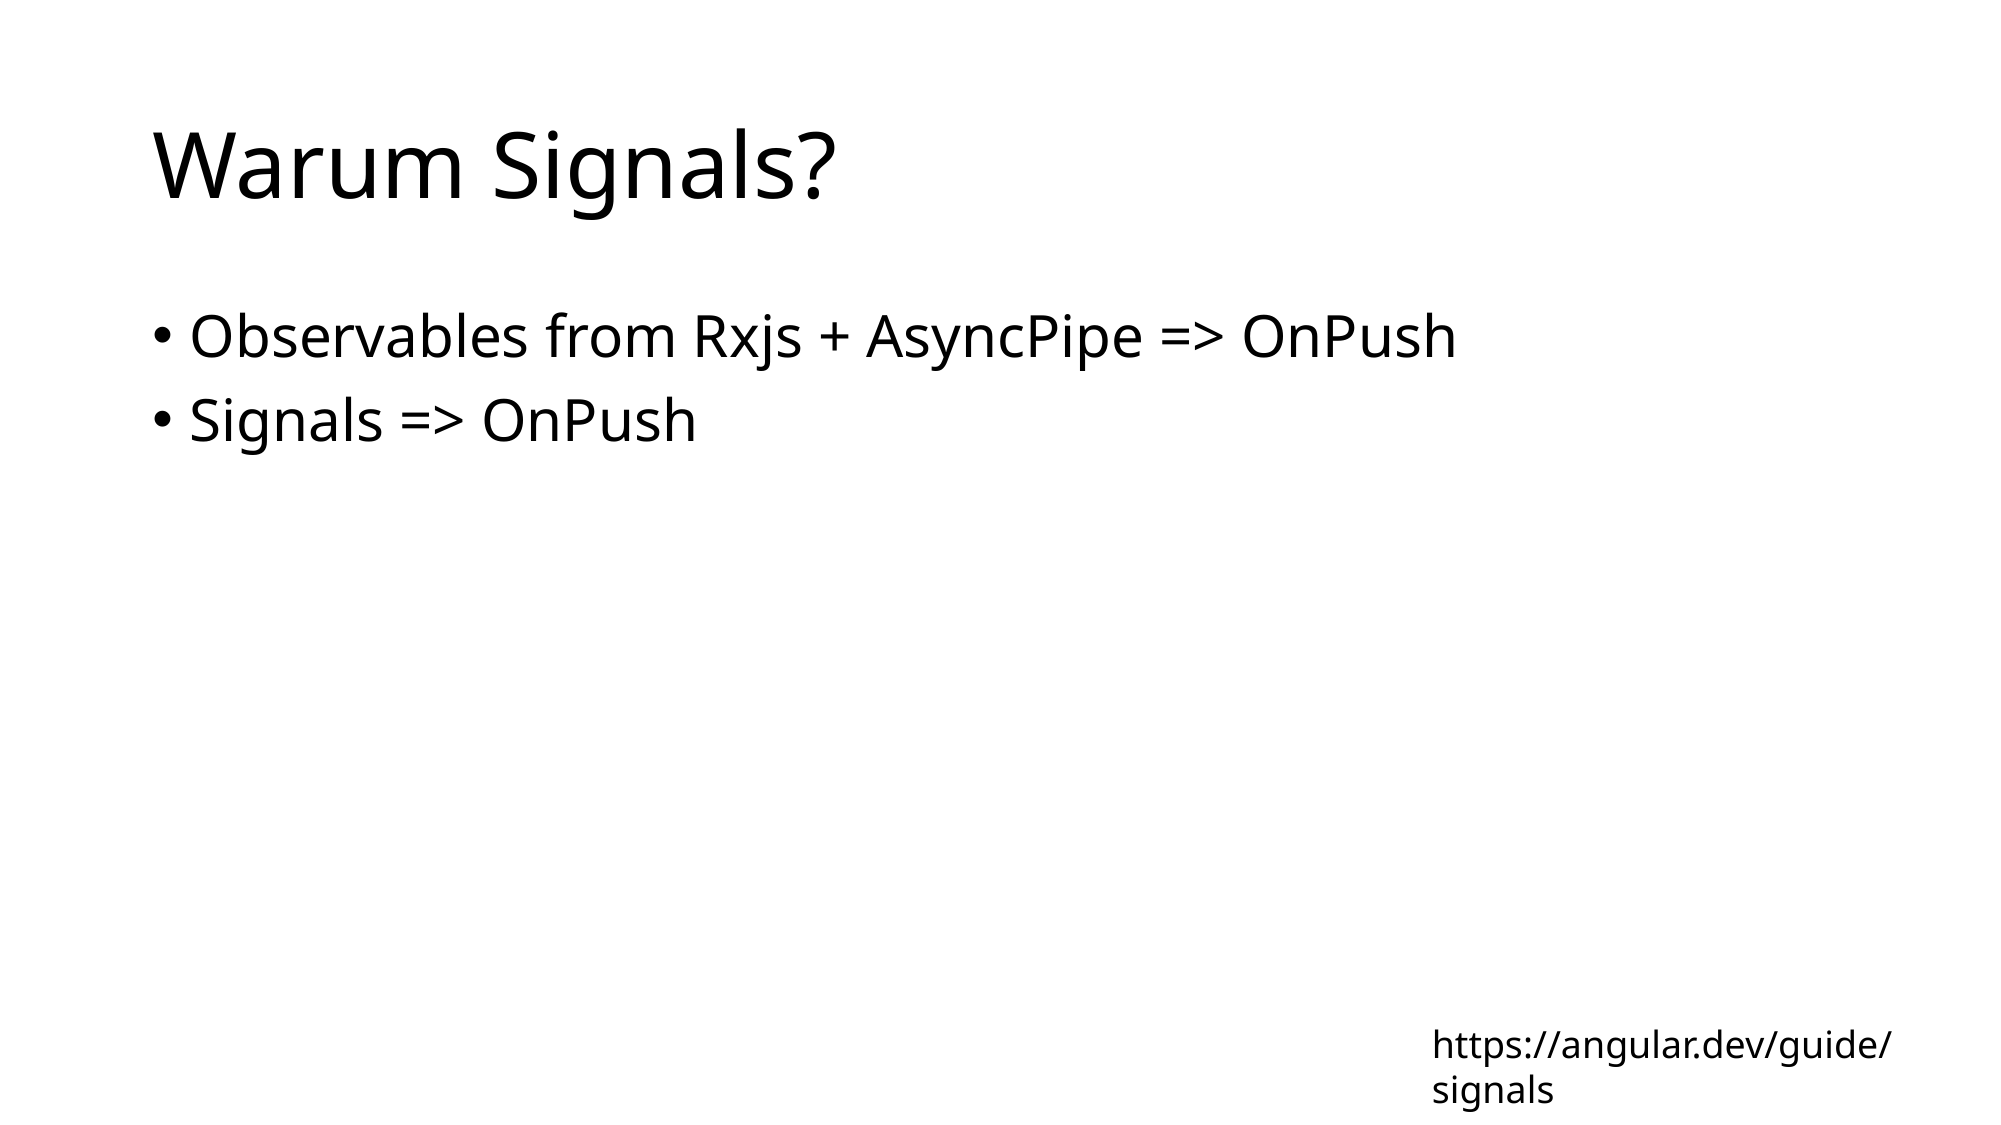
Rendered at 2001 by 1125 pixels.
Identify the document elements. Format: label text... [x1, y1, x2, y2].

list Observables from Rxjs + AsyncPipe => OnPush Signals => OnPush [137, 299, 1863, 1014]
text_box https://angular.dev/guide/signals [1417, 1013, 1988, 1118]
title Warum Signals? [137, 59, 1863, 278]
